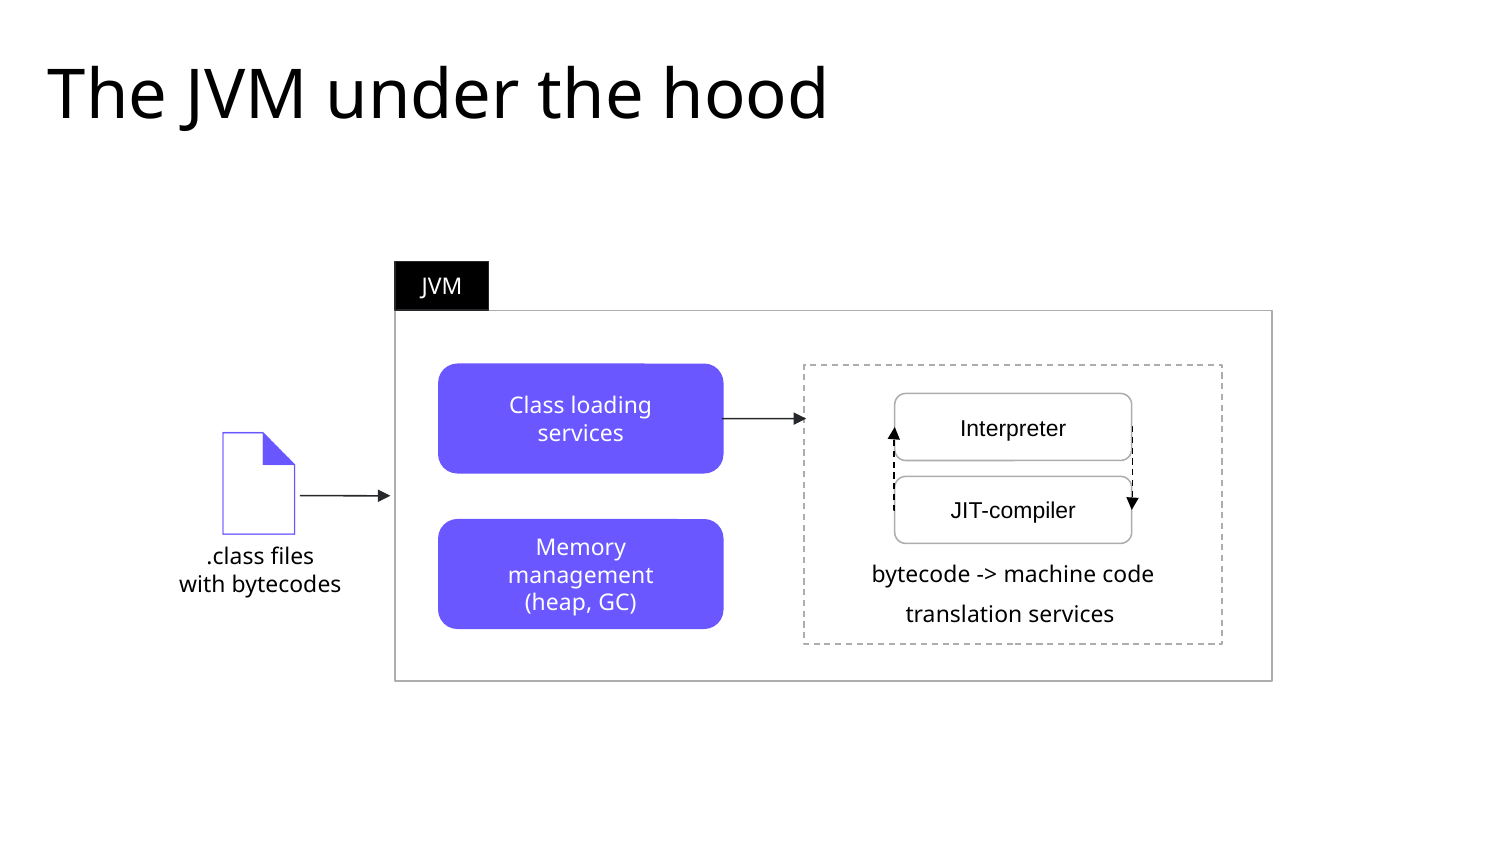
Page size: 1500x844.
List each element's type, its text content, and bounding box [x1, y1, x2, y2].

text_box bytecode -> machine code translation services [827, 544, 1199, 642]
text_box Memory management (heap, GC) [439, 520, 722, 628]
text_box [172, 426, 346, 604]
title The JVM under the hood [48, 48, 1443, 123]
text_box JVM [395, 261, 489, 310]
text_box [395, 310, 1272, 682]
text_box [894, 393, 1133, 544]
text_box [804, 365, 1223, 645]
text_box Class loading services [439, 365, 722, 472]
